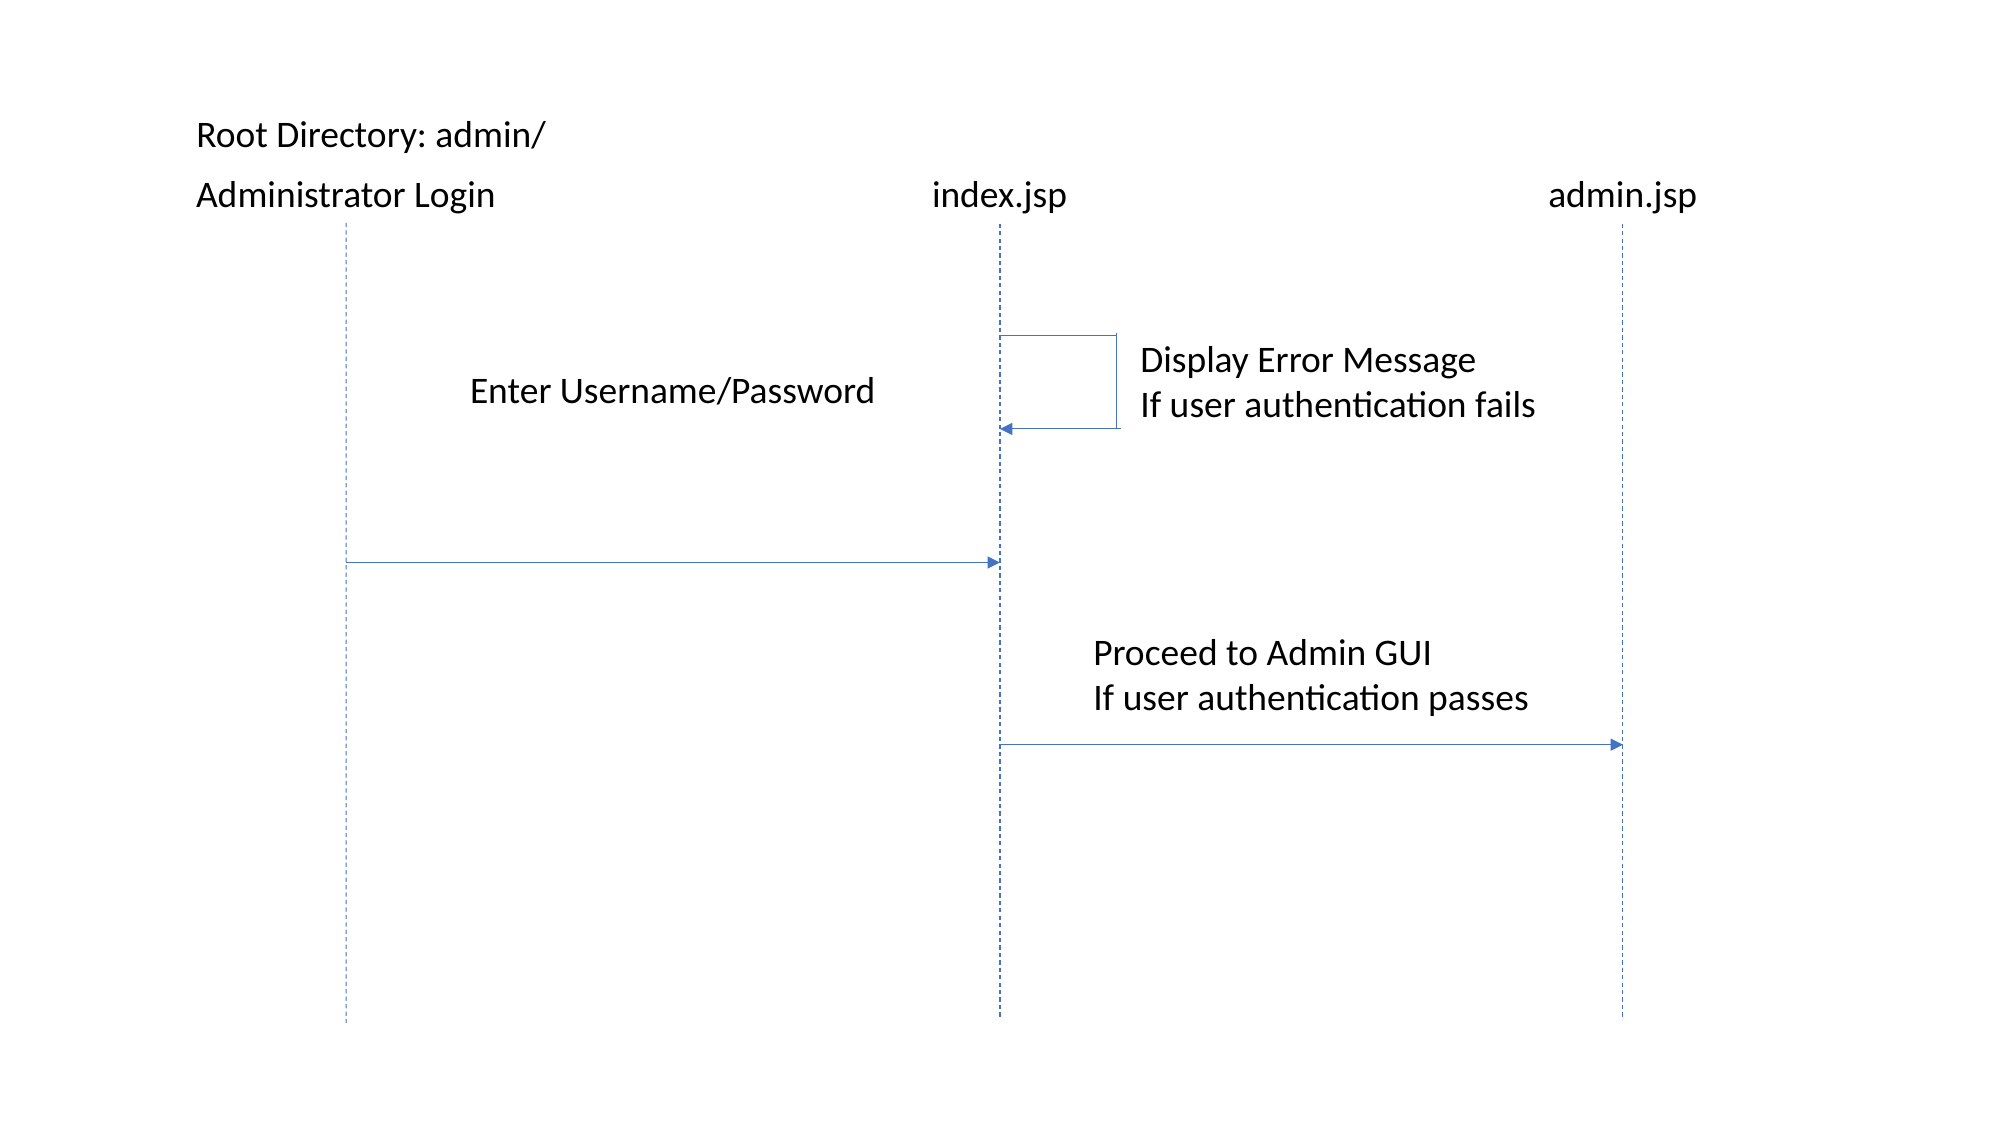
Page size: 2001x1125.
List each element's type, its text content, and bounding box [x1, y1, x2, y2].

text_box Enter Username/Password [455, 358, 891, 419]
text_box Proceed to Admin GUI If user authentication passes [1078, 620, 1545, 726]
text_box admin.jsp [1533, 163, 1713, 223]
text_box index.jsp [917, 163, 1083, 223]
text_box Display Error Message If user authentication fails [1125, 327, 1552, 432]
text_box Administrator Login [181, 163, 511, 223]
text_box Root Directory: admin/ [181, 102, 562, 163]
